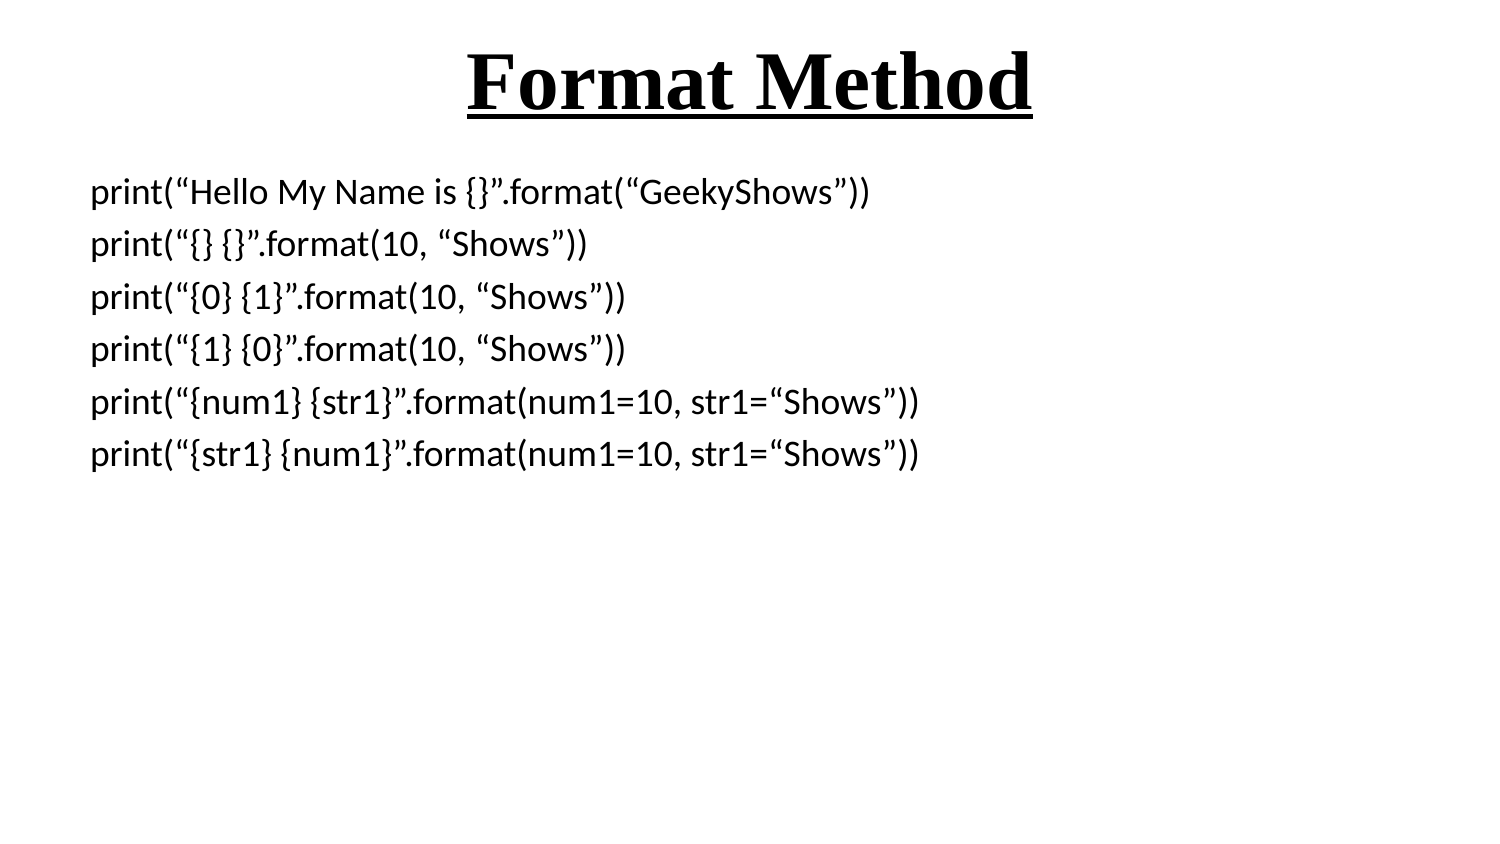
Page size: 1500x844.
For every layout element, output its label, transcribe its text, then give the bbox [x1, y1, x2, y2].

title Format Method [75, 6, 1425, 147]
list print(“Hello My Name is {}”.format(“GeekyShows”)) print(“{} {}”.format(10, “Shows”)) print(“{0} {1}”.format(10, “Shows”)) print(“{1} {0}”.format(10, “Shows”)) print(“{num1} {str1}”.format(num1=10, str1=“Shows”)) print(“{str1} {num1}”.format(num1=10, str1=“Shows”)) [75, 159, 1425, 785]
